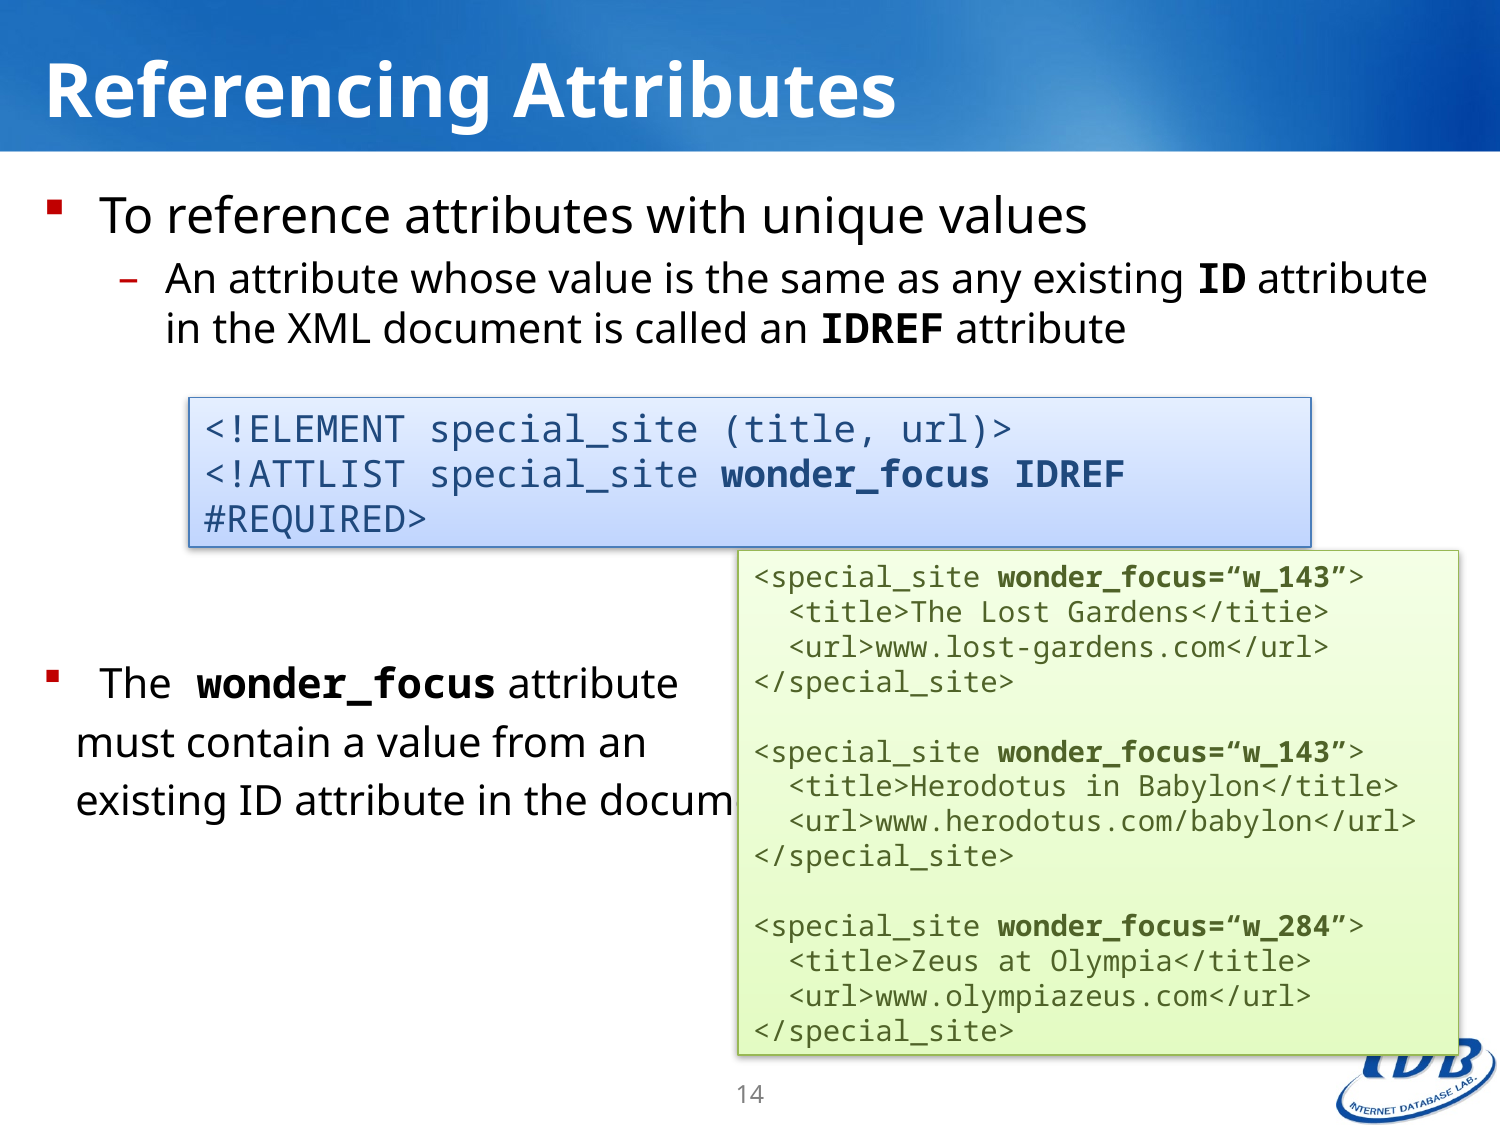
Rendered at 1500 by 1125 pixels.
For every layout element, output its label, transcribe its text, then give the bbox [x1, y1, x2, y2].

picture [0, 0, 1500, 1125]
list To reference attributes with unique values An attribute whose value is the same as any existing ID attribute in the XML document is called an IDREF attribute The wonder_focus attribute must contain a value from an existing ID attribute in the document [28, 175, 1472, 1067]
text_box <special_site wonder_focus=“w_143”> <title>The Lost Gardens</titie> <url>www.lost-gardens.com</url> </special_site> <special_site wonder_focus=“w_143”> <title>Herodotus in Babylon</title> <url>www.herodotus.com/babylon</url> </special_site> <special_site wonder_focus=“w_284”> <title>Zeus at Olympia</title> <url>www.olympiazeus.com</url> </special_site> [737, 550, 1459, 1056]
text_box <!ELEMENT special_site (title, url)> <!ATTLIST special_site wonder_focus IDREF #REQUIRED> [188, 397, 1312, 548]
slide_number 14 [688, 1078, 812, 1114]
title Referencing Attributes [28, 23, 1472, 153]
